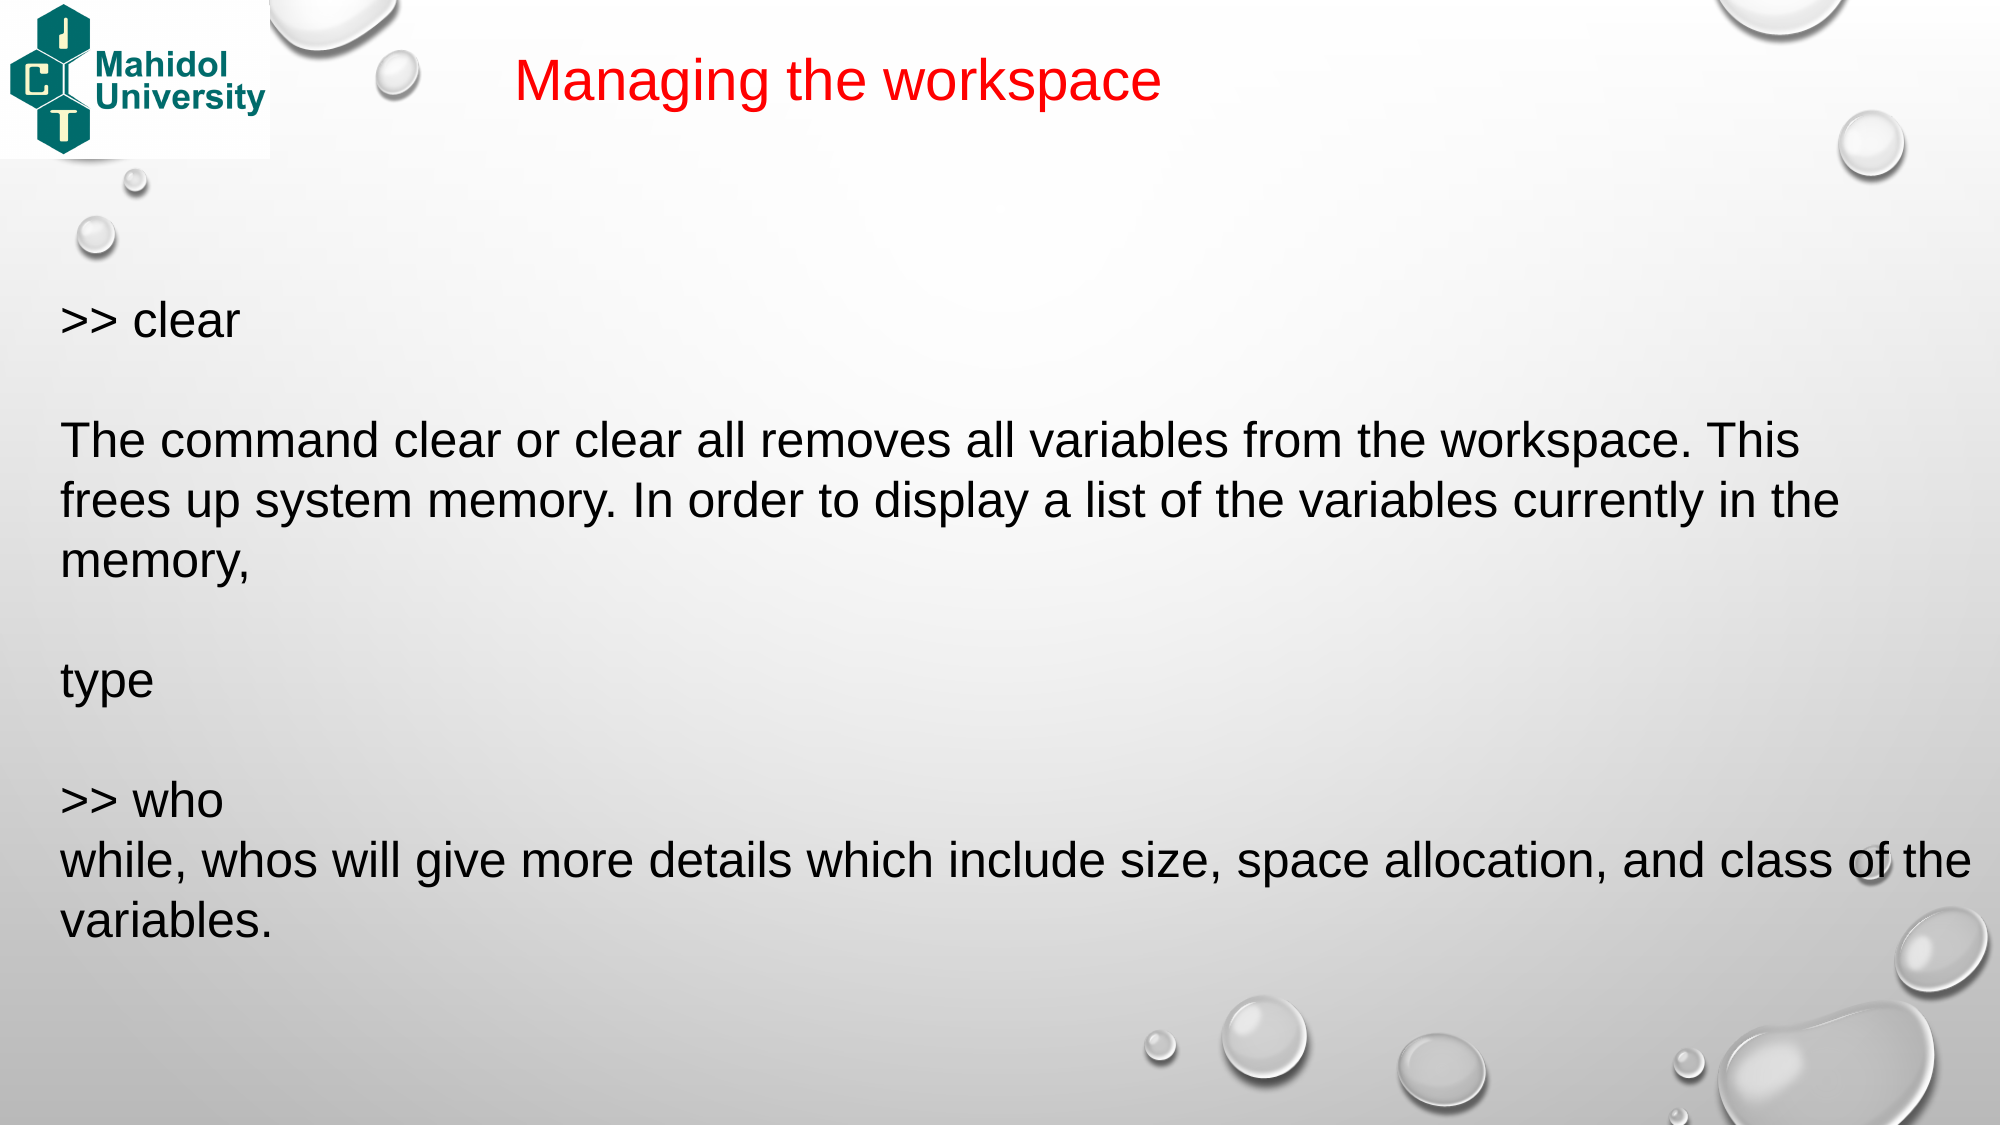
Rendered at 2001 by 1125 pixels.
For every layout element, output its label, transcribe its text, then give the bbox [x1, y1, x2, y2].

text_box >> clear The command clear or clear all removes all variables from the workspace. This frees up system memory. In order to display a list of the variables currently in the memory, type >> who while, whos will give more details which include size, space allocation, and class of the variables. [45, 279, 2000, 955]
picture [0, 0, 2000, 1125]
text_box Managing the workspace [499, 34, 1179, 120]
